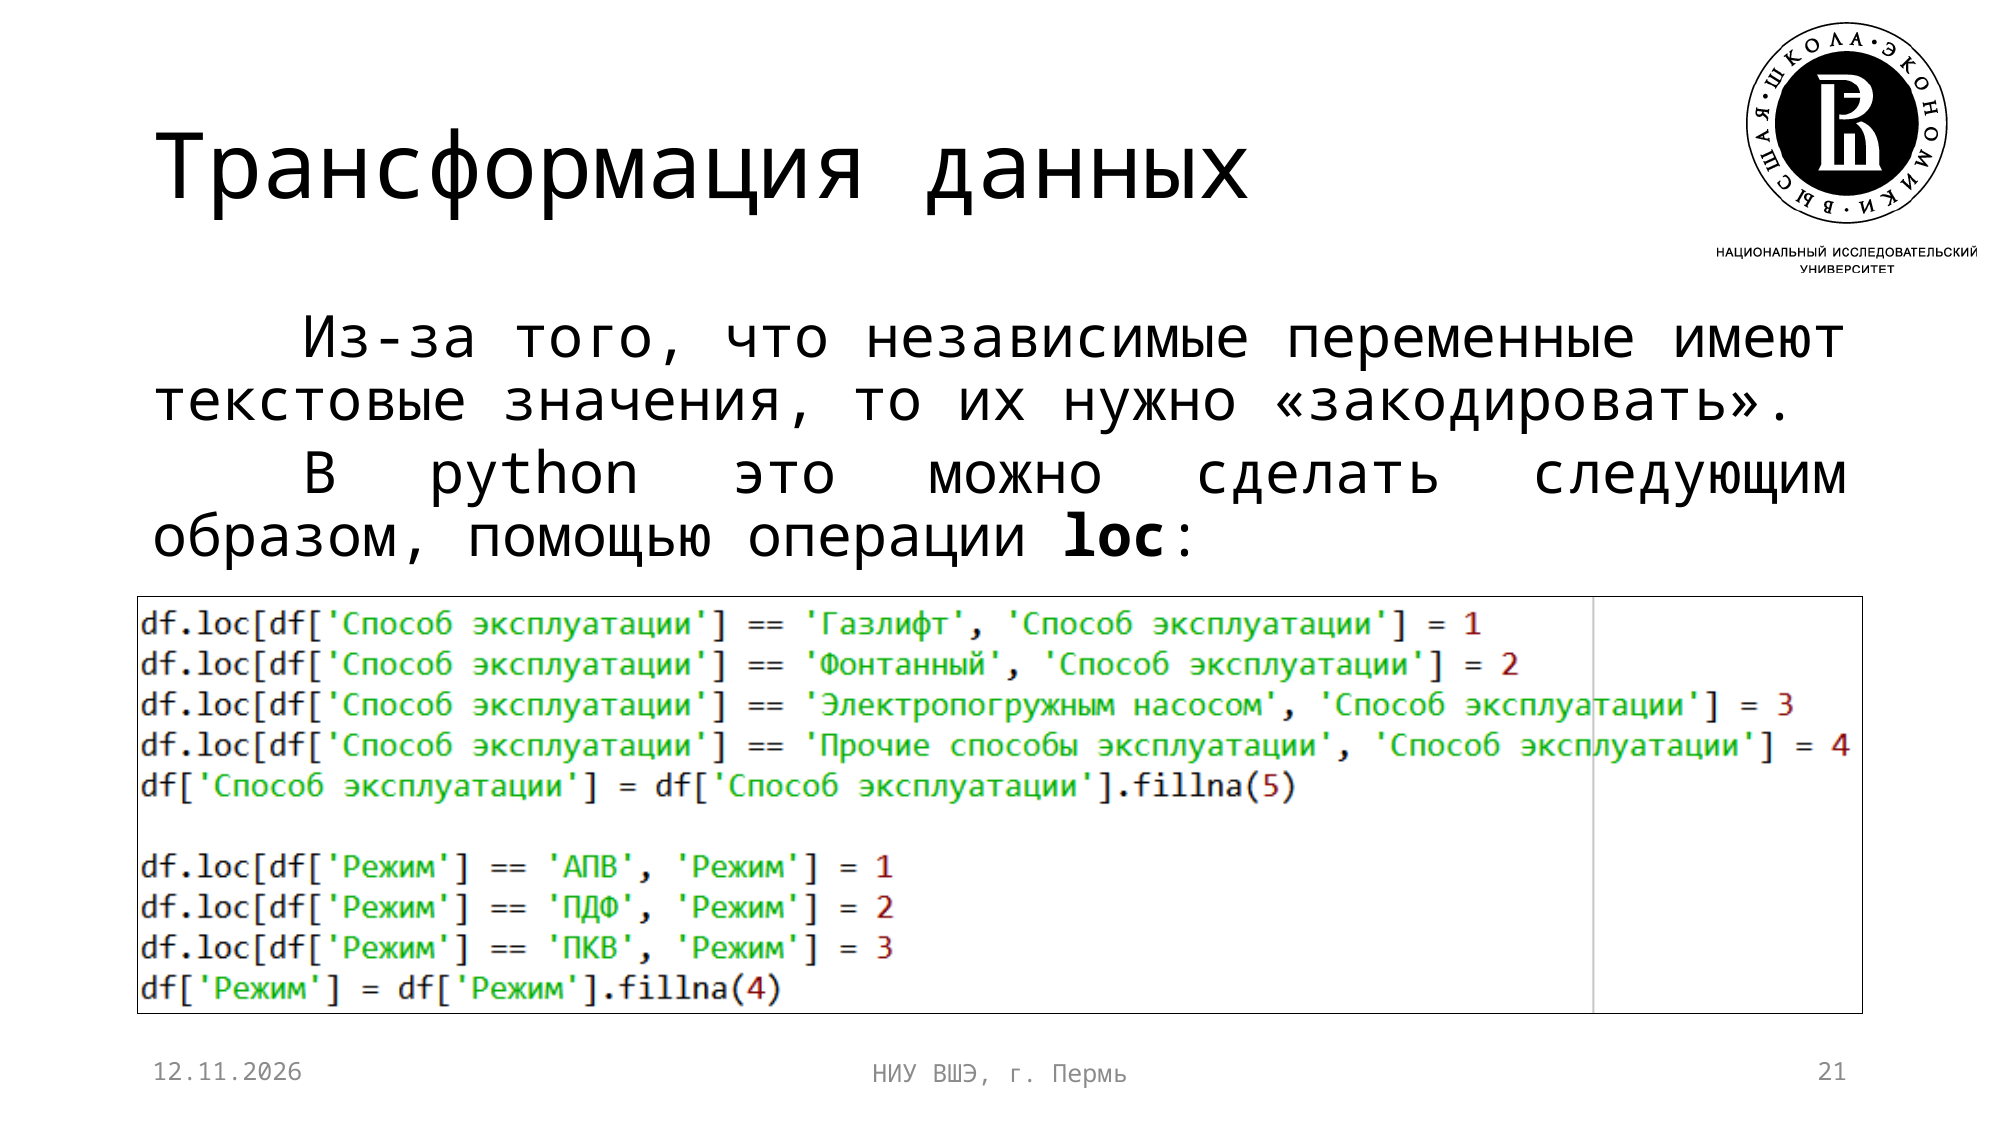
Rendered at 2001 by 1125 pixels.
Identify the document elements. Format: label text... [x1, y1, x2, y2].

title Трансформация данных [137, 59, 1863, 278]
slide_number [137, 1042, 588, 1103]
list Из-за того, что независимые переменные имеют текстовые значения, то их нужно «закодировать». В python это можно сделать следующим образом, помощью операции loc: [137, 299, 1863, 596]
picture [1717, 22, 1977, 273]
footer НИУ ВШЭ, г. Пермь [662, 1042, 1338, 1103]
slide_number 21 [1412, 1042, 1863, 1103]
picture [137, 596, 1863, 1014]
